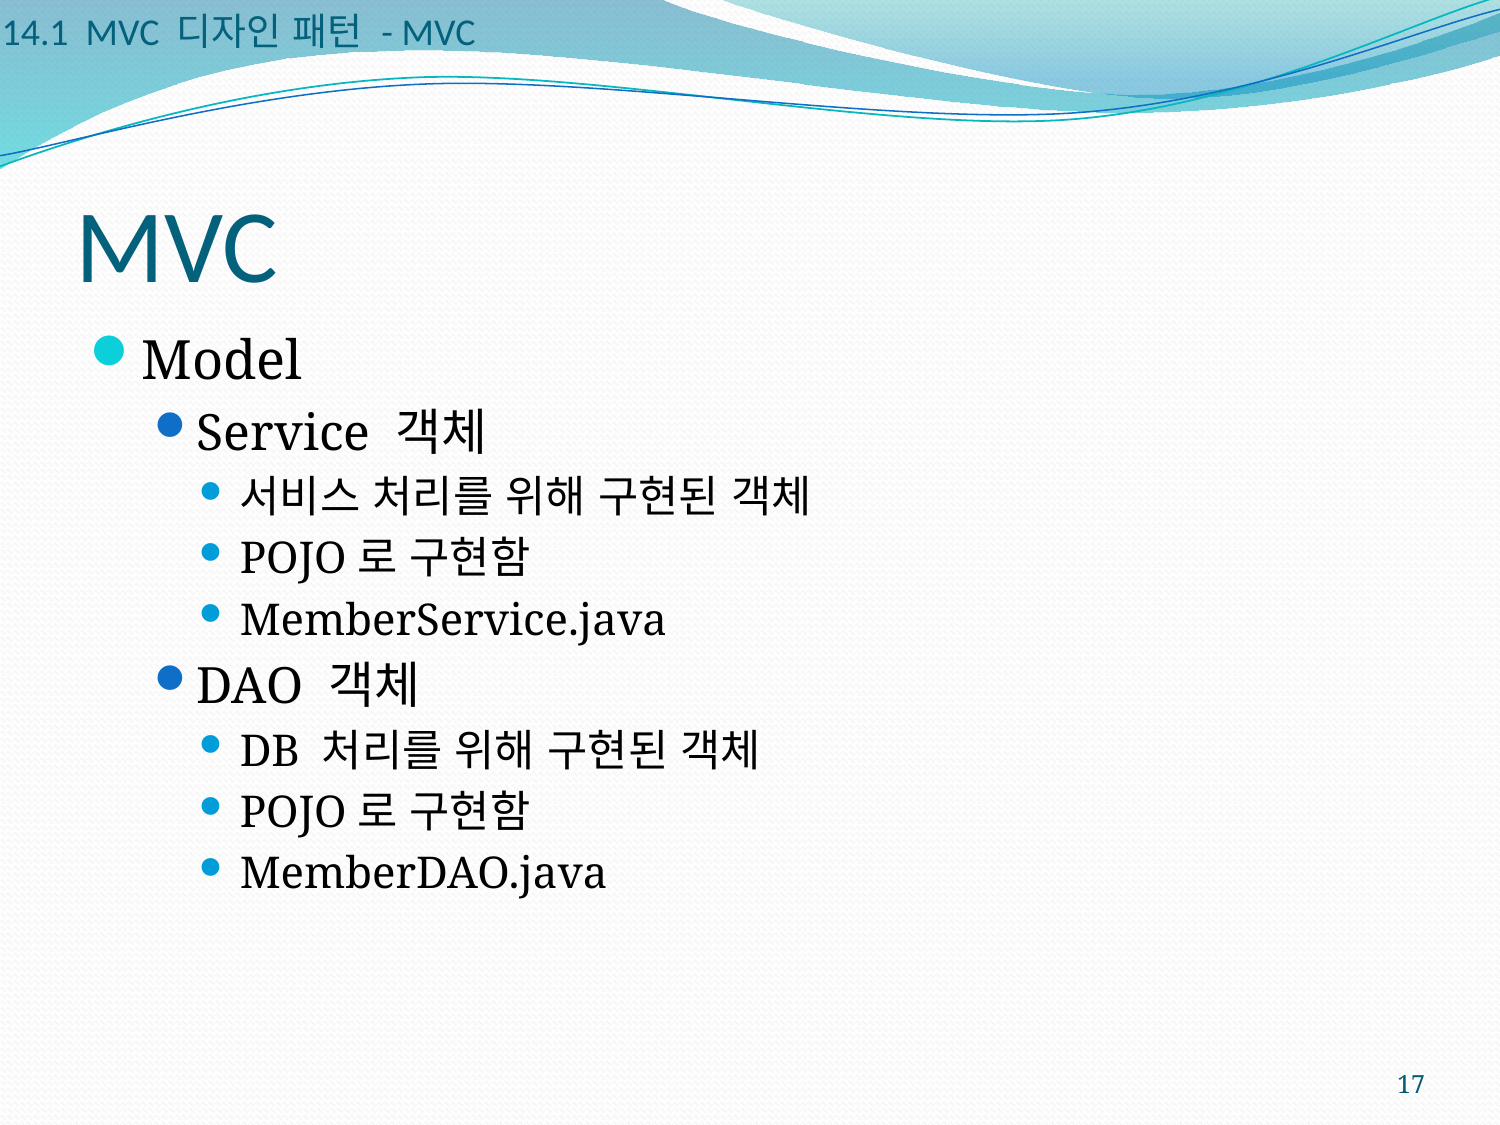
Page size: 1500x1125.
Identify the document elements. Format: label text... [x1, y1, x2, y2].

text_box 14.1 MVC 디자인 패턴 - MVC [1, 0, 1365, 54]
list Model Service 객체 서비스 처리를 위해 구현된 객체 POJO로 구현함 MemberService.java DAO 객체 DB 처리를 위해 구현된 객체 POJO로 구현함 MemberDAO.java [75, 317, 1425, 1038]
slide_number 17 [1299, 1042, 1425, 1103]
title MVC [75, 115, 1425, 303]
